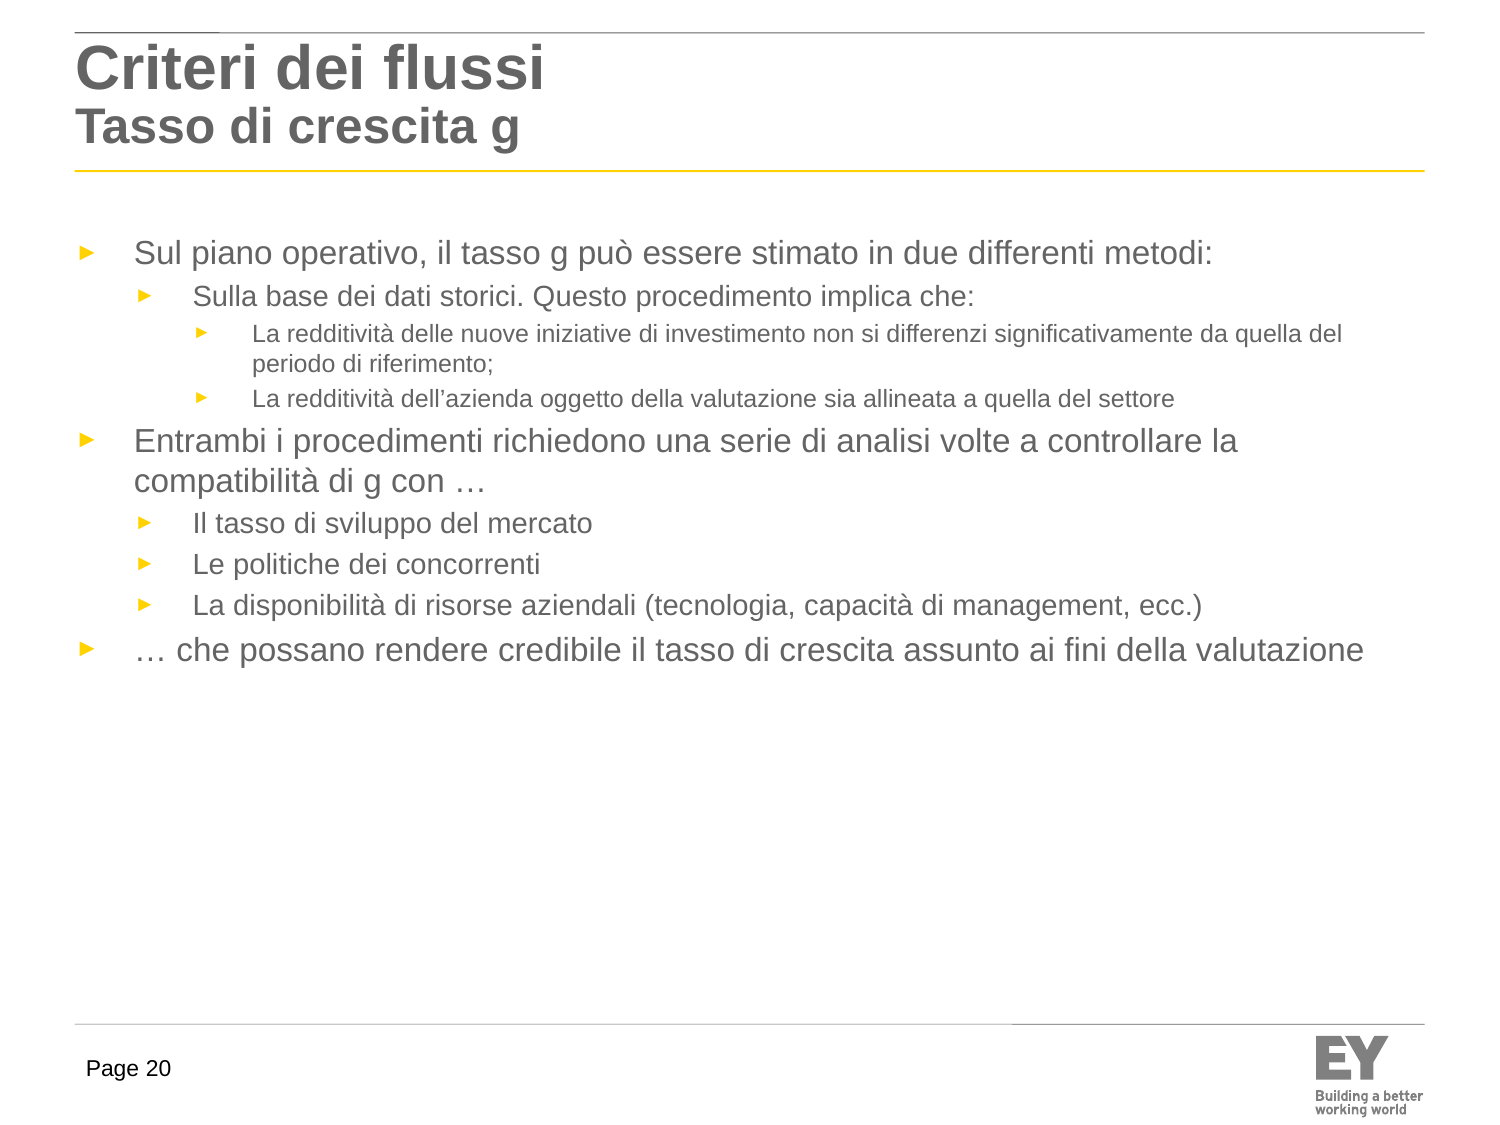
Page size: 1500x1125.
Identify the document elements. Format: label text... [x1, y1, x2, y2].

title Criteri dei flussi Tasso di crescita g [74, 32, 1426, 175]
list Sul piano operativo, il tasso g può essere stimato in due differenti metodi: Sulla base dei dati storici. Questo procedimento implica che: La redditività delle nuove iniziative di investimento non si differenzi significativamente da quella del periodo di riferimento; La redditività dell’azienda oggetto della valutazione sia allineata a quella del settore Entrambi i procedimenti richiedono una serie di analisi volte a controllare la compatibilità di g con … Il tasso di sviluppo del mercato Le politiche dei concorrenti La disponibilità di risorse aziendali (tecnologia, capacità di management, ecc.) … che possano rendere credibile il tasso di crescita assunto ai fini della valutazione [74, 231, 1426, 974]
